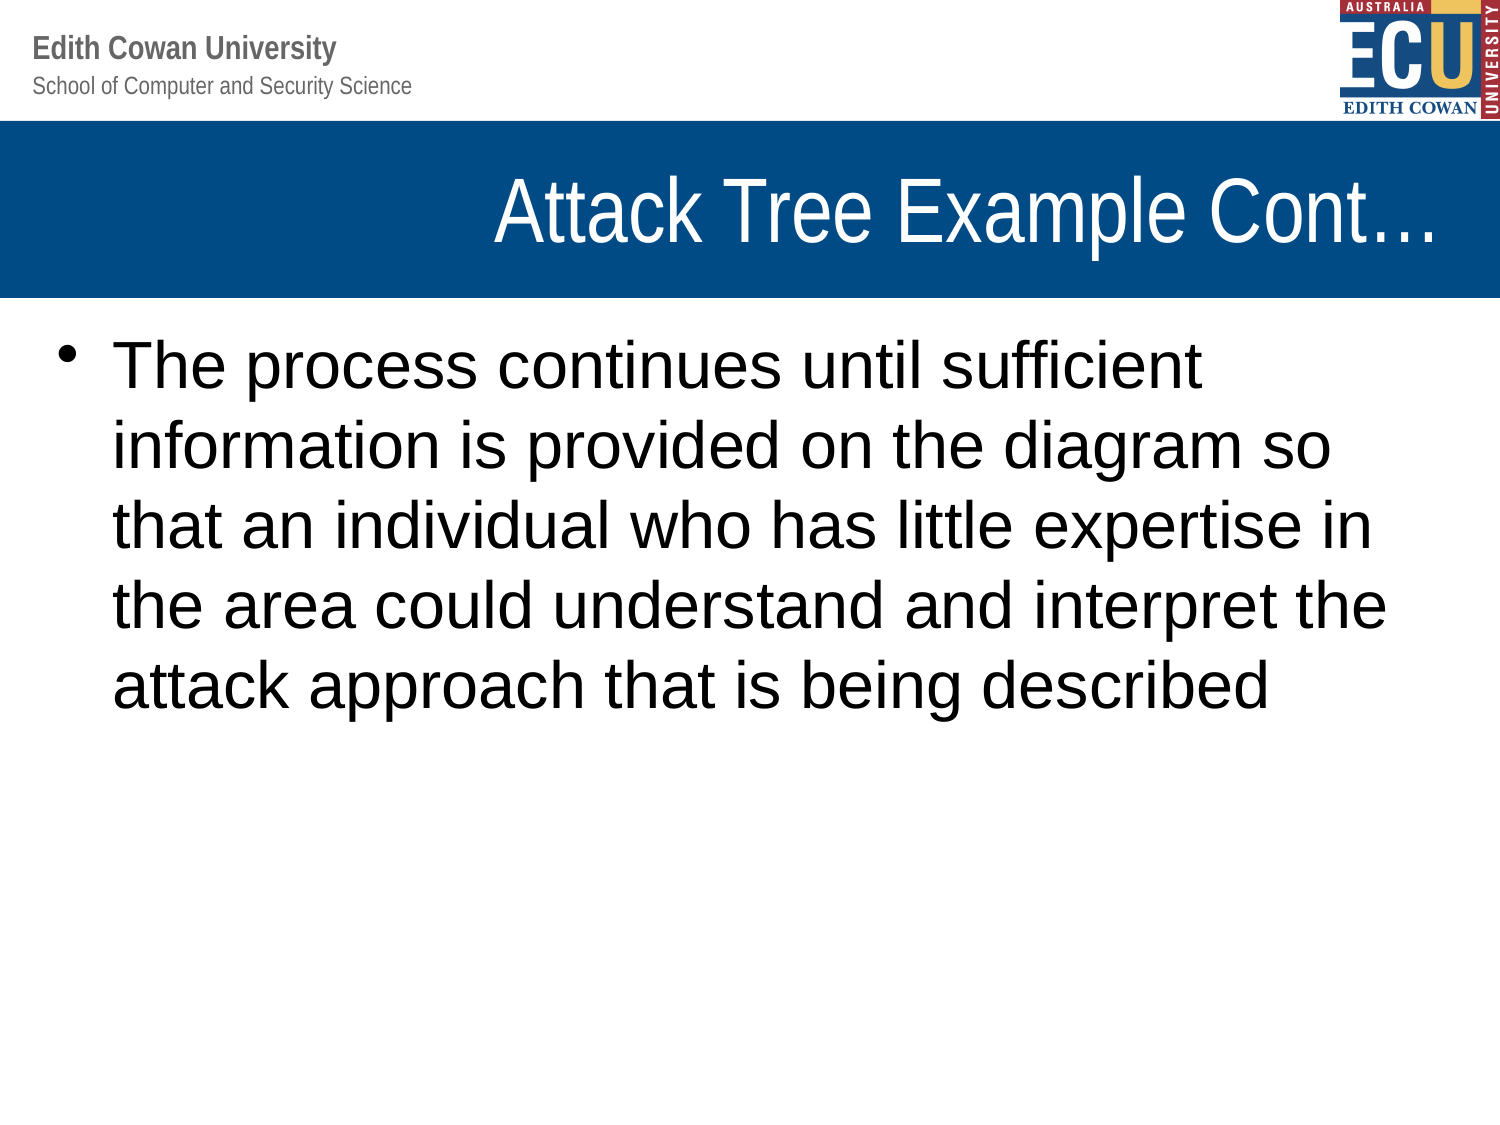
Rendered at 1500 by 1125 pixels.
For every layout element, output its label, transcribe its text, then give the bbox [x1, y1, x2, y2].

title Attack Tree Example Cont… [40, 123, 1460, 289]
list The process continues until sufficient information is provided on the diagram so that an individual who has little expertise in the area could understand and interpret the attack approach that is being described [40, 314, 1460, 1083]
picture [1340, 0, 1500, 119]
